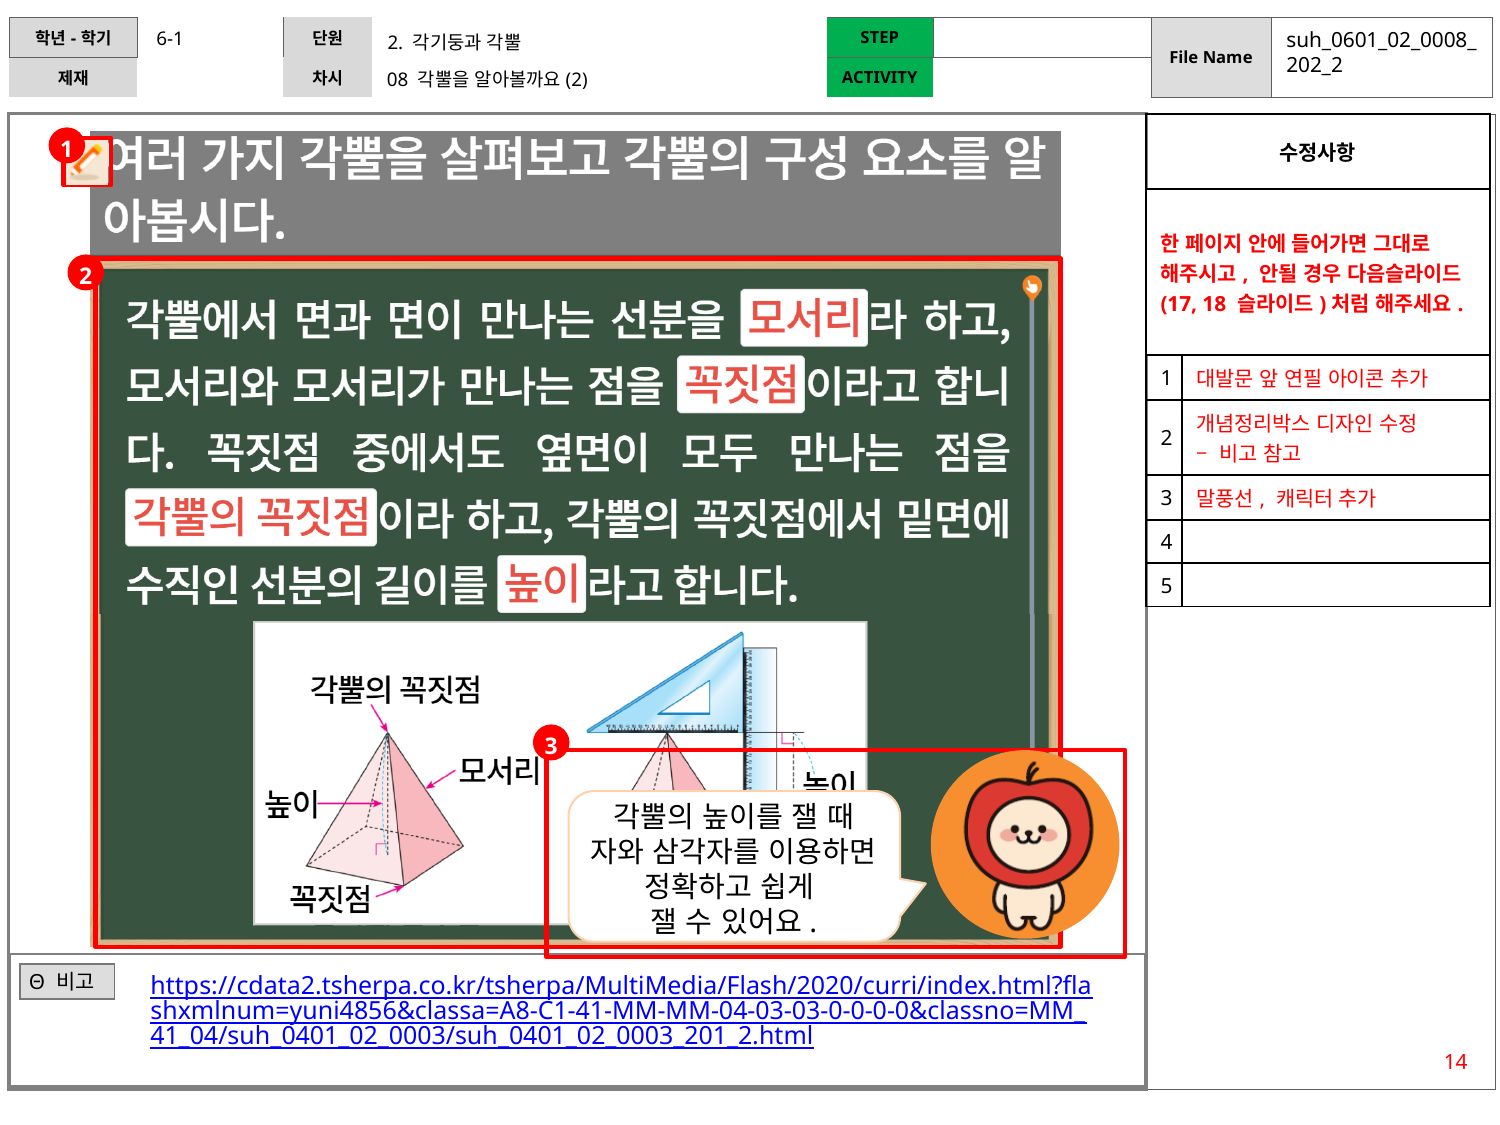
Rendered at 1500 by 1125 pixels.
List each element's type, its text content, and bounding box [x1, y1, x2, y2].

table_cell 대발문 앞 연필 아이콘 추가 [1183, 356, 1489, 399]
table_cell [1183, 564, 1489, 606]
text_box 2 [65, 252, 85, 293]
table_cell 말풍선, 캐릭터 추가 [1183, 476, 1489, 519]
text_box https://cdata2.tsherpa.co.kr/tsherpa/MultiMedia/Flash/2020/curri/index.html?flashxmlnum=yuni4856&classa=A8-C1-41-MM-MM-04-03-03-0-0-0-0&classno=MM_41_04/suh_0401_02_0003/suh_0401_02_0003_201_2.html [135, 962, 1111, 1042]
table_cell 4 [1147, 521, 1181, 562]
picture [66, 140, 108, 185]
text_box [544, 748, 1127, 959]
text_box 6-1 [141, 18, 284, 55]
table_cell [1183, 521, 1489, 562]
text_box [90, 131, 1061, 948]
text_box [557, 781, 911, 949]
picture [930, 749, 1120, 939]
table_cell 3 [1147, 476, 1181, 519]
text_box 08 각뿔을 알아볼까요(2) [372, 60, 821, 96]
table_cell 2 [1147, 401, 1181, 474]
text_box 2. 각기둥과 각뿔 [372, 23, 828, 48]
table_cell 한 페이지 안에 들어가면 그대로 해주시고, 안될 경우 다음슬라이드(17, 18 슬라이드)처럼 해주세요. [1147, 190, 1489, 354]
table_cell 개념정리박스 디자인 수정 – 비고 참고 [1183, 401, 1489, 474]
text_box 1 [46, 125, 85, 165]
table_cell 1 [1147, 356, 1181, 399]
table_header 수정사항 [1147, 115, 1489, 188]
text_box suh_0601_02_0008_202_2 [1271, 18, 1500, 84]
table_cell 5 [1147, 564, 1181, 606]
